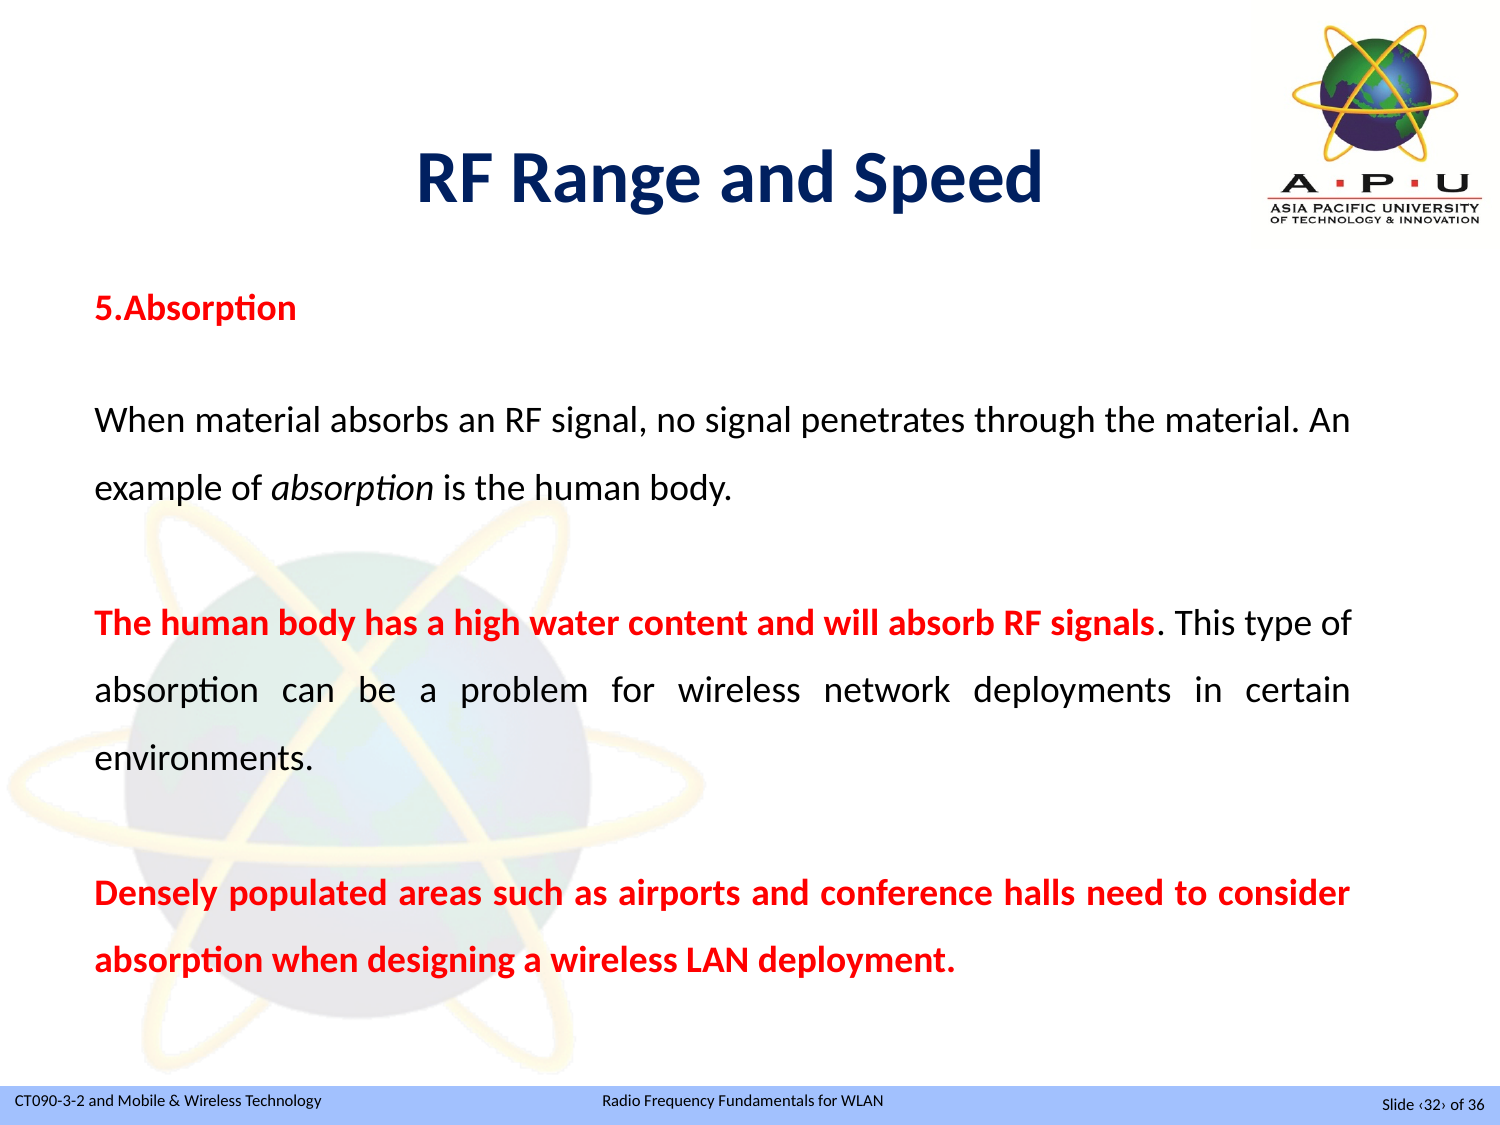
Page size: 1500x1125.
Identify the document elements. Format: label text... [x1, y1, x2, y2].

footer Slide ‹32› of 36 [1024, 1086, 1500, 1125]
picture [1251, 0, 1500, 249]
text_box RF Range and Speed [62, 107, 1400, 238]
text_box 5.Absorption When material absorbs an RF signal, no signal penetrates through the material. An example of absorption is the human body. The human body has a high water content and will absorb RF signals. This type of absorption can be a problem for wireless network deployments in certain environments. Densely populated areas such as airports and conference halls need to consider absorption when designing a wireless LAN deployment. [79, 275, 1368, 988]
